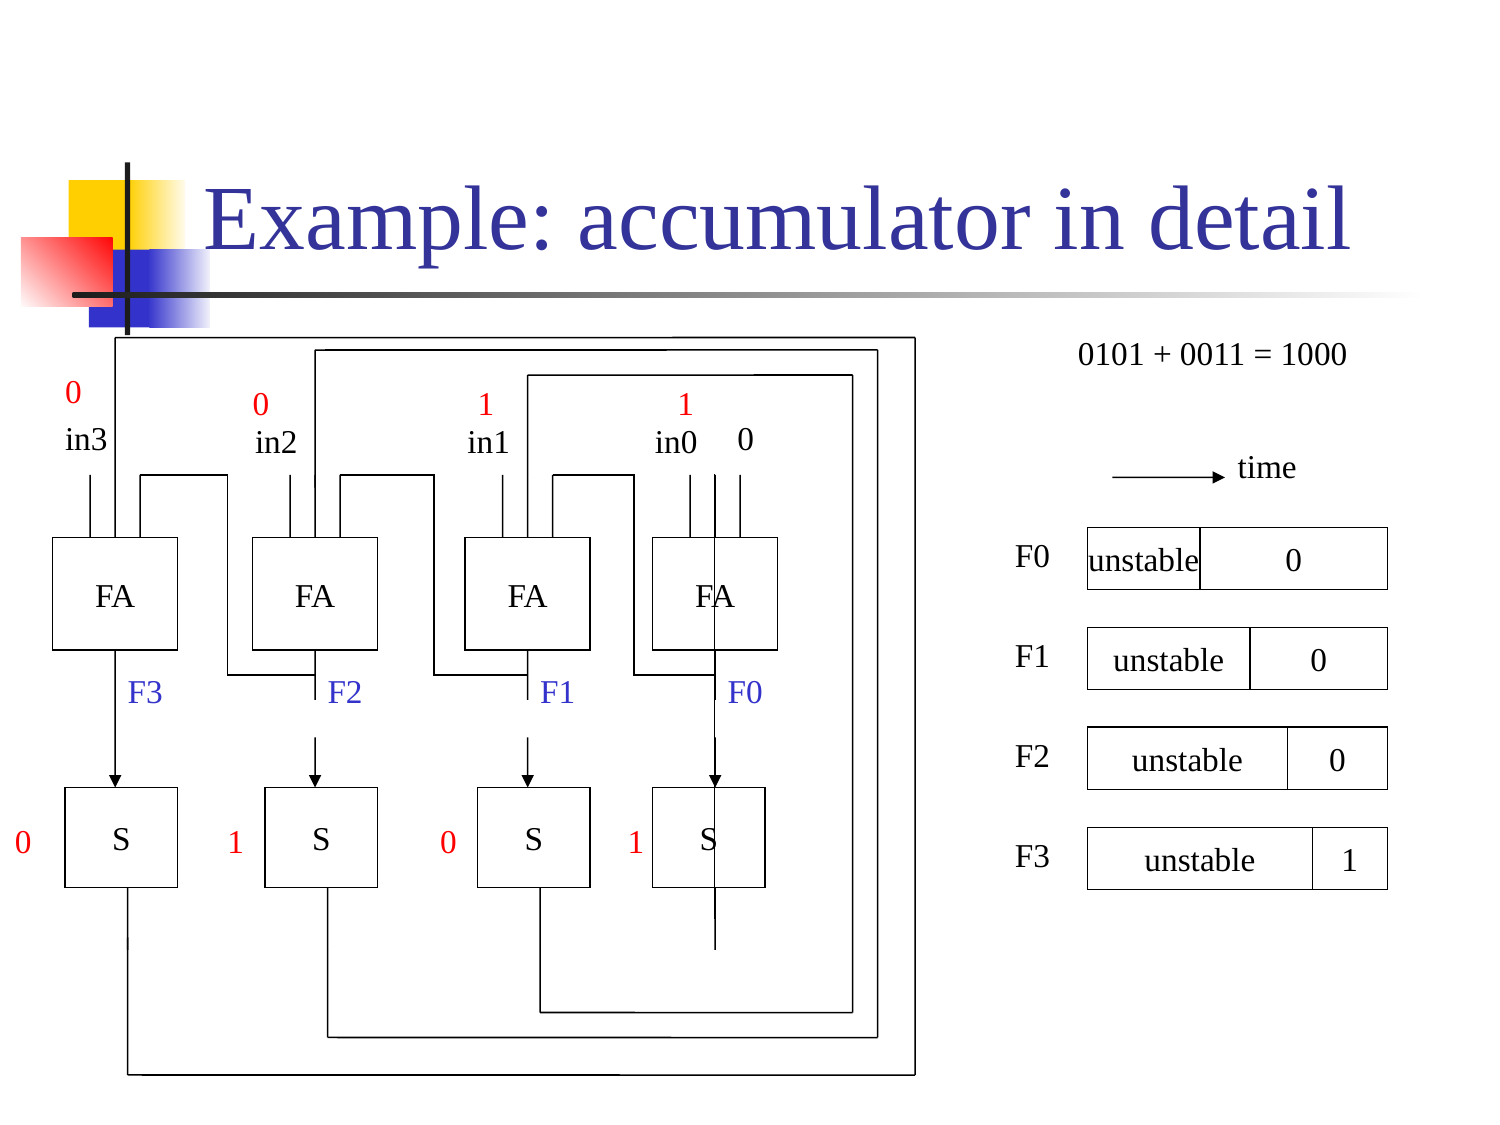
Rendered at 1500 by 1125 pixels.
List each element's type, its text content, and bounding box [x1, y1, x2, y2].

title Example: accumulator in detail [188, 35, 1468, 275]
text_box 0 [0, 812, 47, 868]
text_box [49, 337, 916, 1075]
text_box 0101 + 0011 = 1000 [1063, 324, 1363, 380]
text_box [999, 437, 1388, 890]
